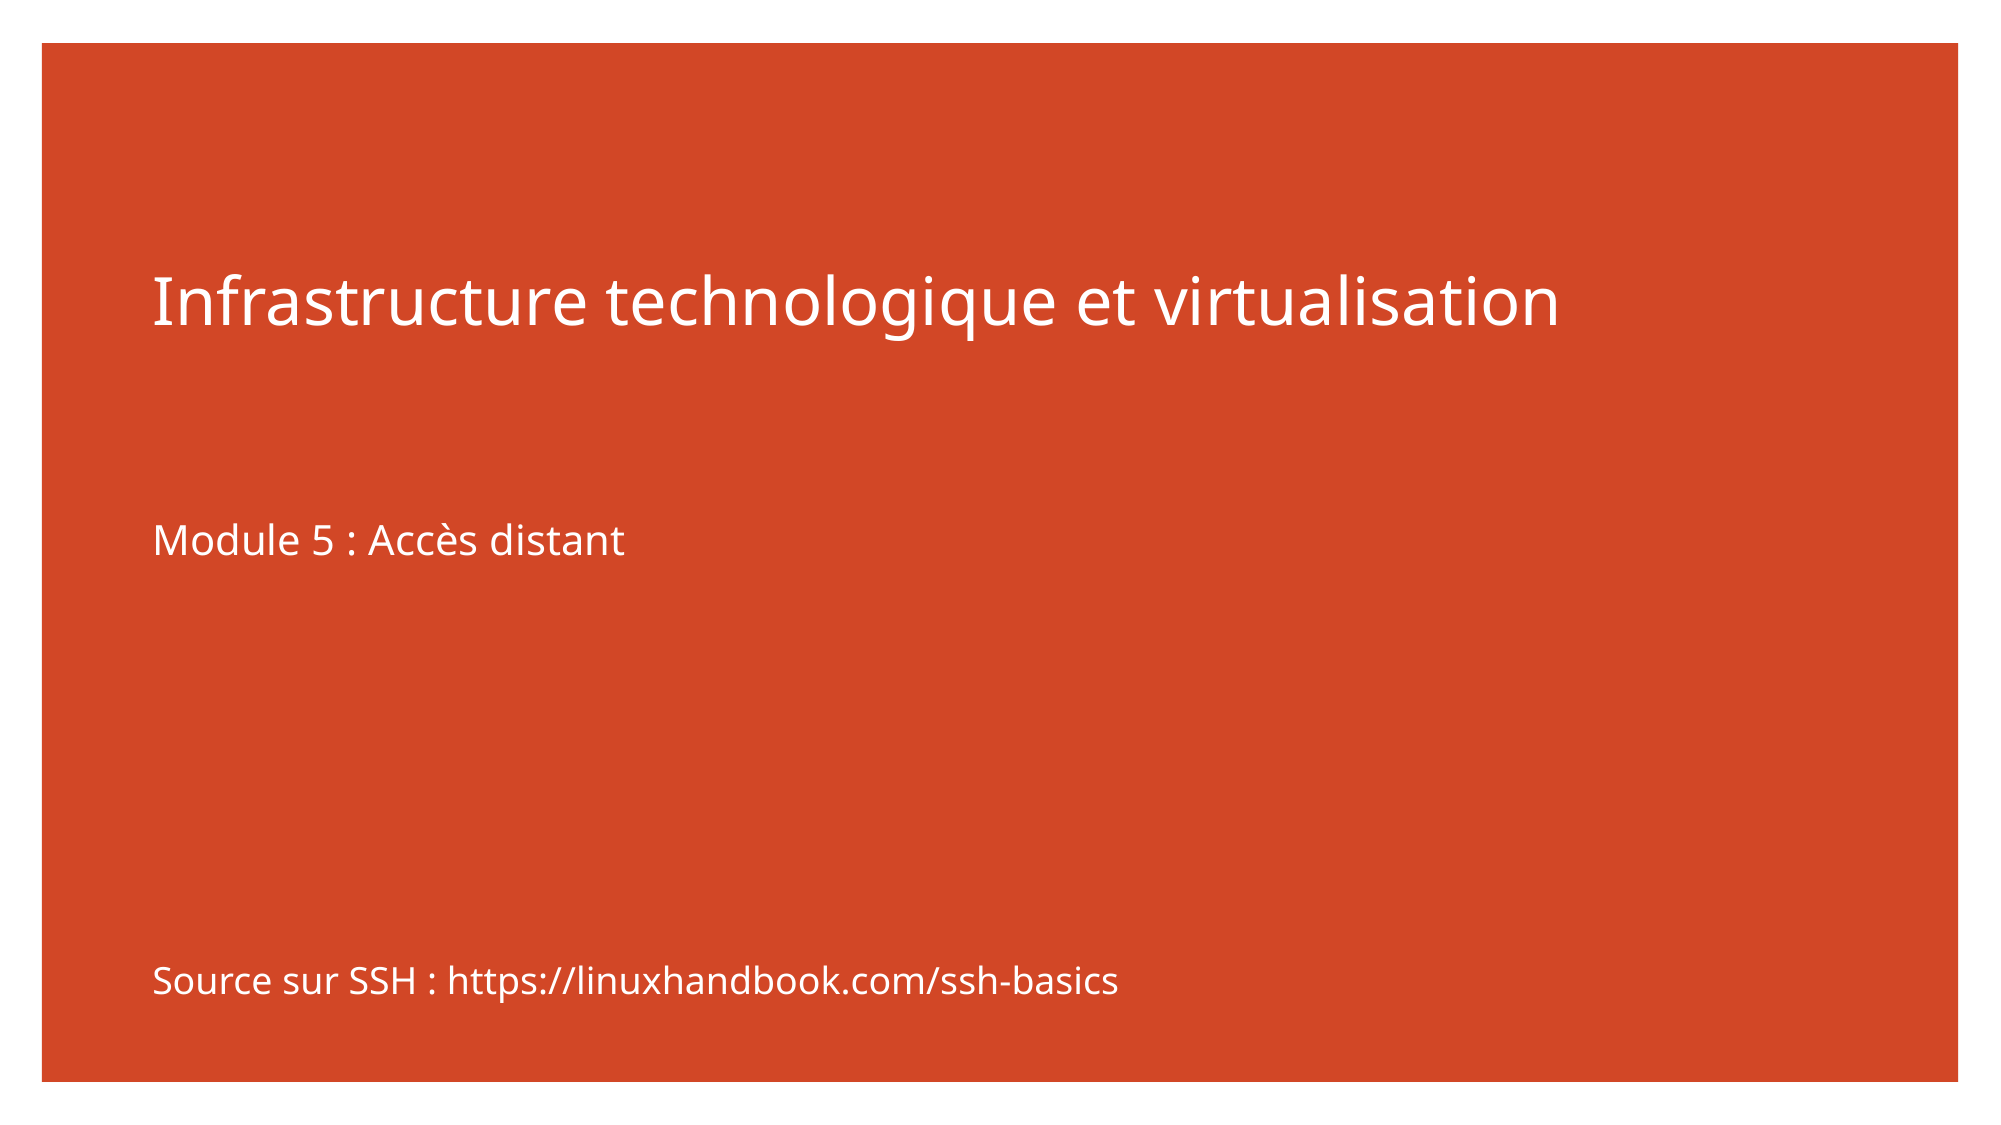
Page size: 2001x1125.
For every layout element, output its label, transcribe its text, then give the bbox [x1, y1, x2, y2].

text_box Source sur SSH : https://linuxhandbook.com/ssh-basics [137, 949, 1838, 1010]
title Infrastructure technologique et virtualisation [137, 190, 1863, 408]
subtitle Module 5 : Accès distant [137, 481, 1701, 855]
